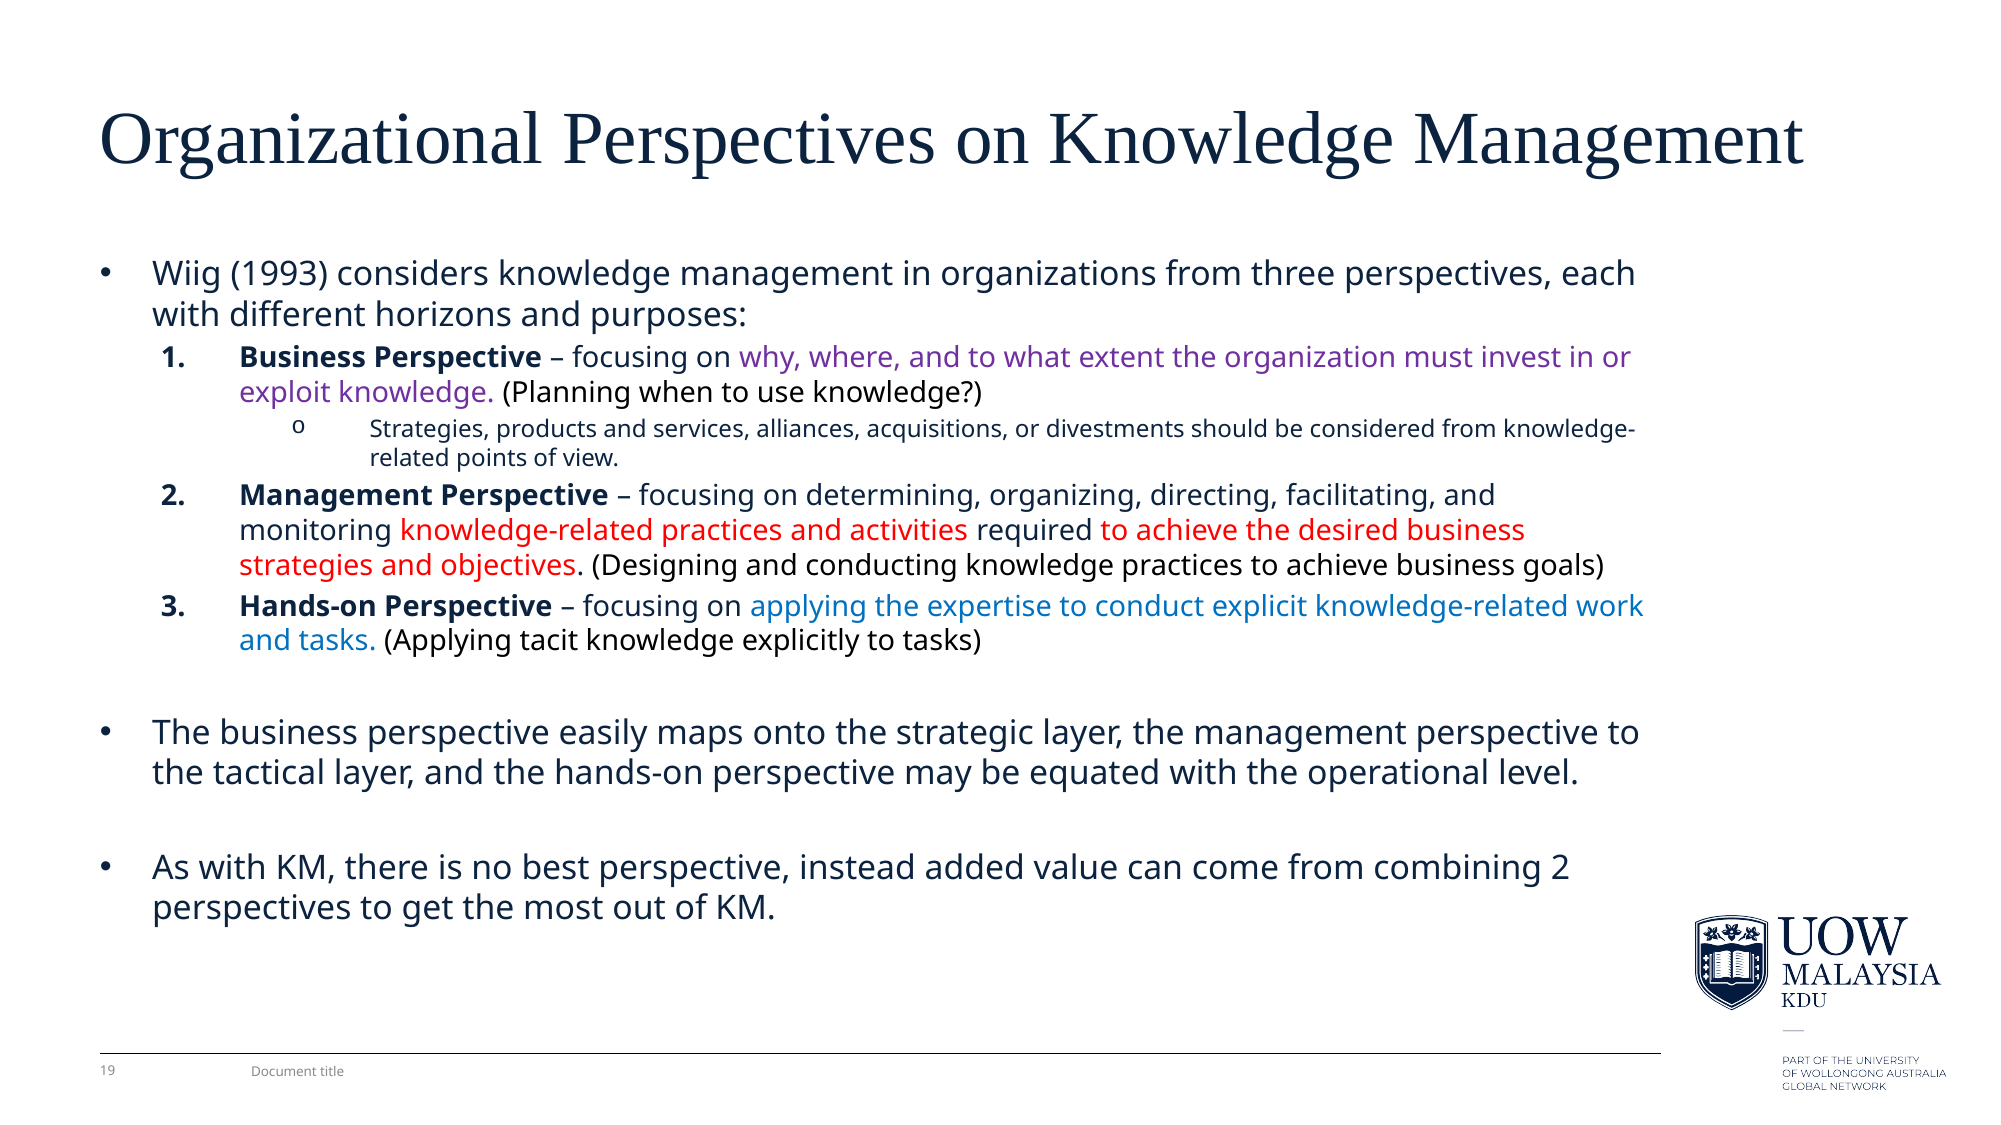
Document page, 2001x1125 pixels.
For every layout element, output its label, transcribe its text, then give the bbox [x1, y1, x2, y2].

title Organizational Perspectives on Knowledge Management [99, 67, 1878, 207]
slide_number 19 [99, 1059, 180, 1091]
footer Document title [250, 1059, 885, 1091]
picture [1695, 915, 1947, 1091]
list Wiig (1993) considers knowledge management in organizations from three perspectives, each with different horizons and purposes: Business Perspective – focusing on why, where, and to what extent the organization must invest in or exploit knowledge. (Planning when to use knowledge?) Strategies, products and services, alliances, acquisitions, or divestments should be considered from knowledge-related points of view. Management Perspective – focusing on determining, organizing, directing, facilitating, and monitoring knowledge-related practices and activities required to achieve the desired business strategies and objectives. (Designing and conducting knowledge practices to achieve business goals) Hands-on Perspective – focusing on applying the expertise to conduct explicit knowledge-related work and tasks. (Applying tacit knowledge explicitly to tasks) The business perspective easily maps onto the strategic layer, the management perspective to the tactical layer, and the hands-on perspective may be equated with the operational level. As with KM, there is no best perspective, instead added value can come from combining 2 perspectives to get the most out of KM. [99, 251, 1661, 1004]
